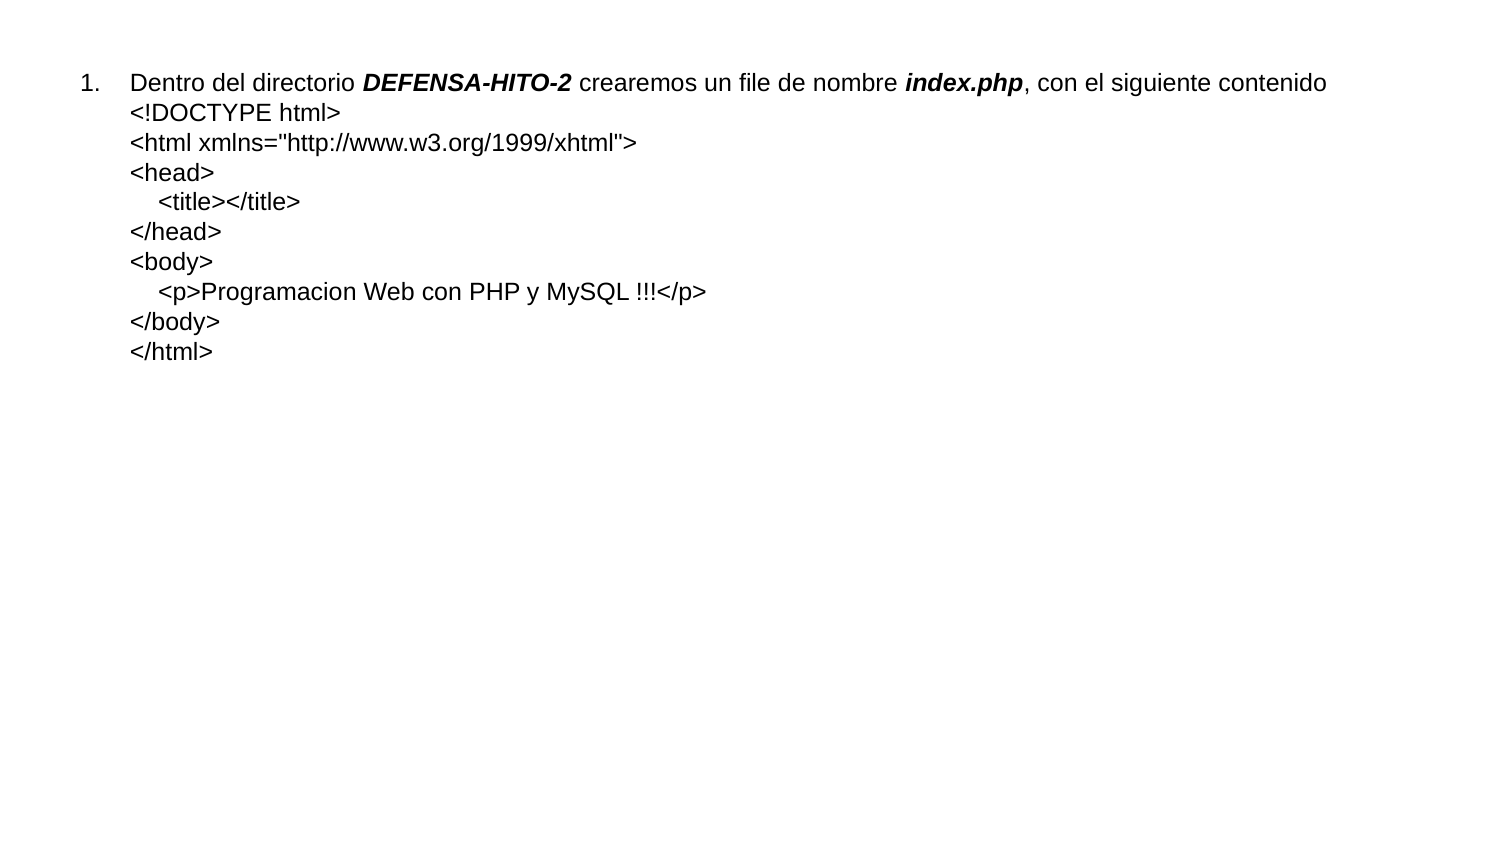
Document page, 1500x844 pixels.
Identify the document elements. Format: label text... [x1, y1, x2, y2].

list Dentro del directorio DEFENSA-HITO-2 crearemos un file de nombre index.php, con el siguiente contenido <!DOCTYPE html> <html xmlns="http://www.w3.org/1999/xhtml"> <head> <title></title> </head> <body> <p>Programacion Web con PHP y MySQL !!!</p> </body> </html> [40, 46, 1449, 750]
